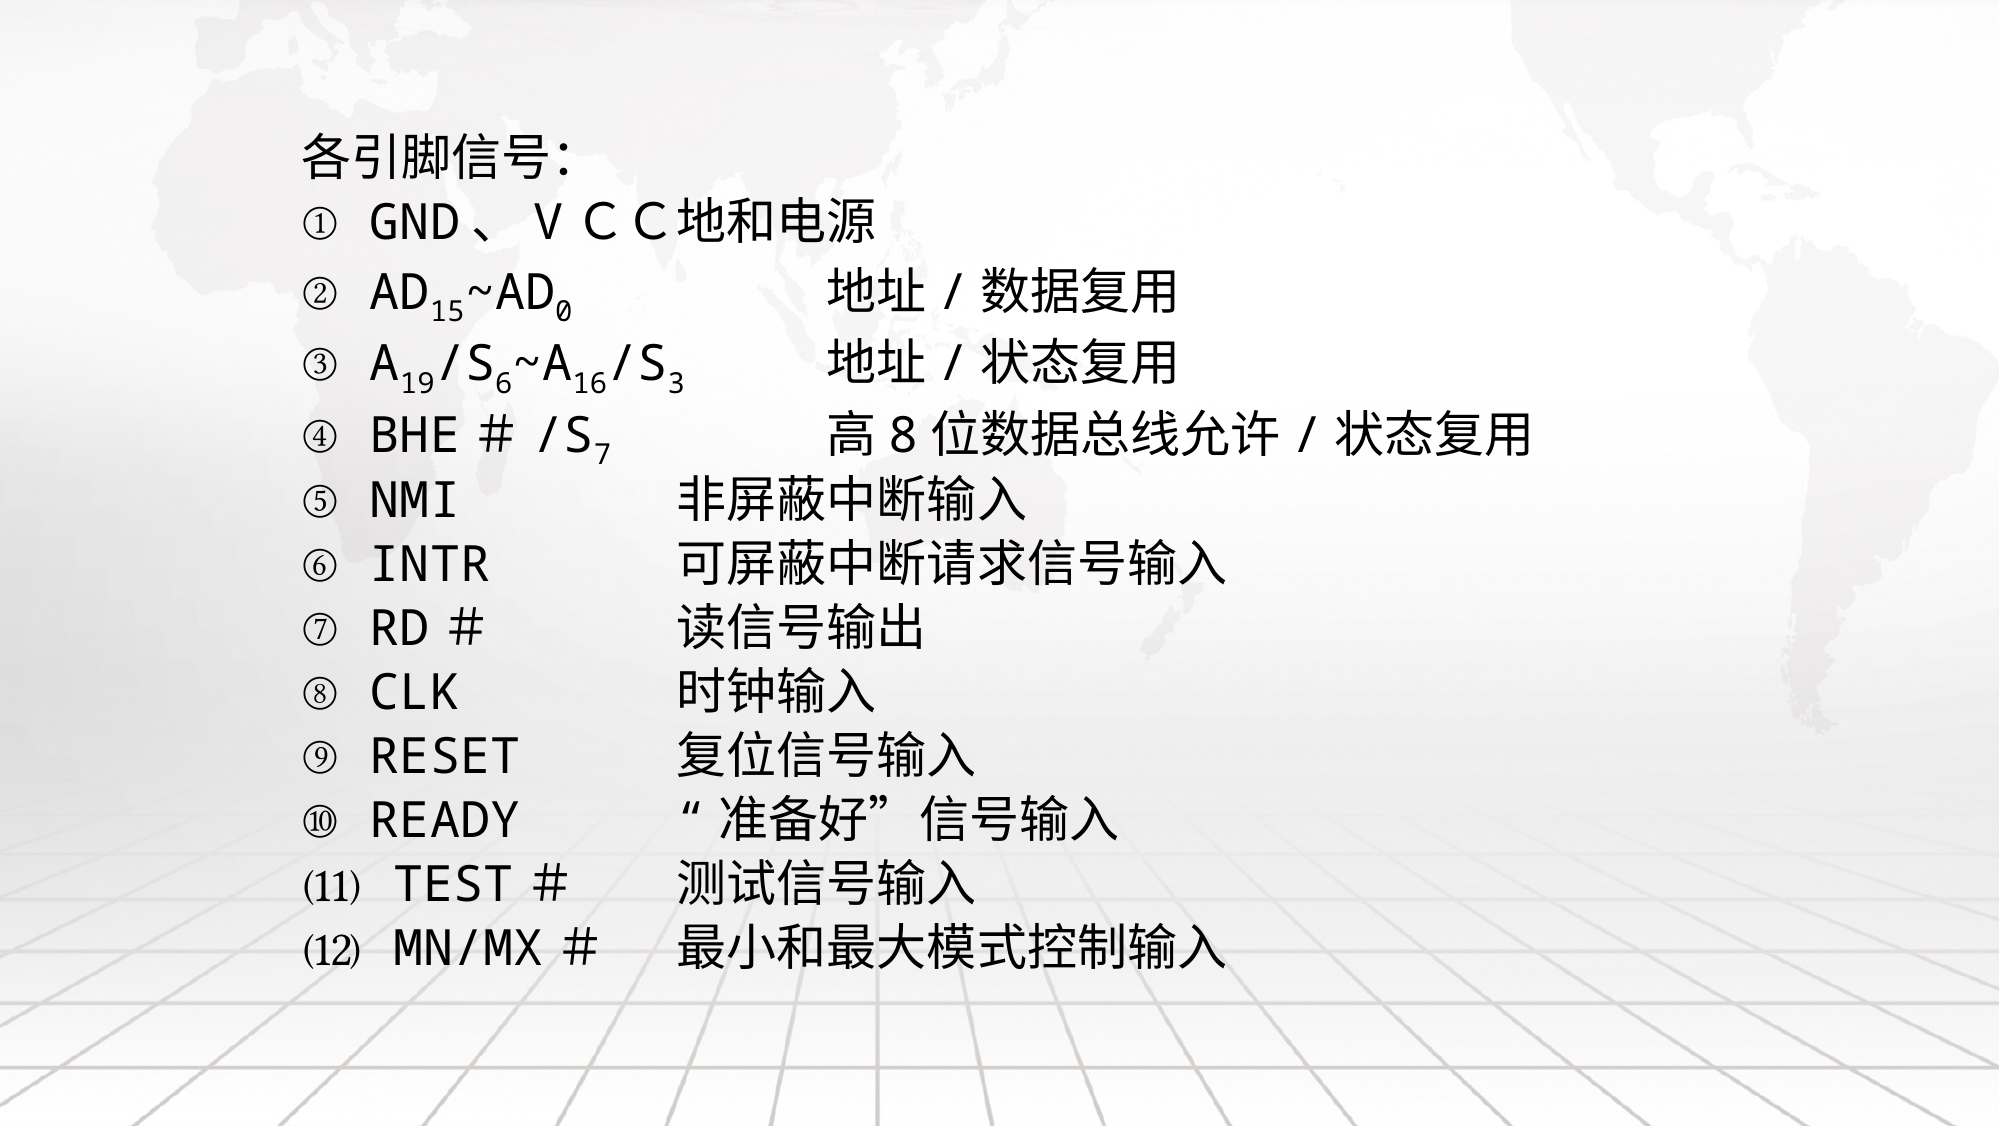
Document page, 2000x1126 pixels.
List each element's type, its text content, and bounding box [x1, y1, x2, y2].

list 各引脚信号： ① GND、VＣＣ 地和电源 ② AD15~AD0 地址/数据复用 ③ A19/S6~A16/S3 地址/状态复用 ④ BHE＃/S7 高8位数据总线允许/状态复用 ⑤ NMI 非屏蔽中断输入 ⑥ INTR 可屏蔽中断请求信号输入 ⑦ RD＃ 读信号输出 ⑧ CLK 时钟输入 ⑨ RESET 复位信号输入 ⑩ READY “准备好”信号输入 ⑾ TEST＃ 测试信号输入 ⑿ MN/MX＃ 最小和最大模式控制输入 [287, 125, 1688, 988]
picture [0, 0, 1999, 1126]
